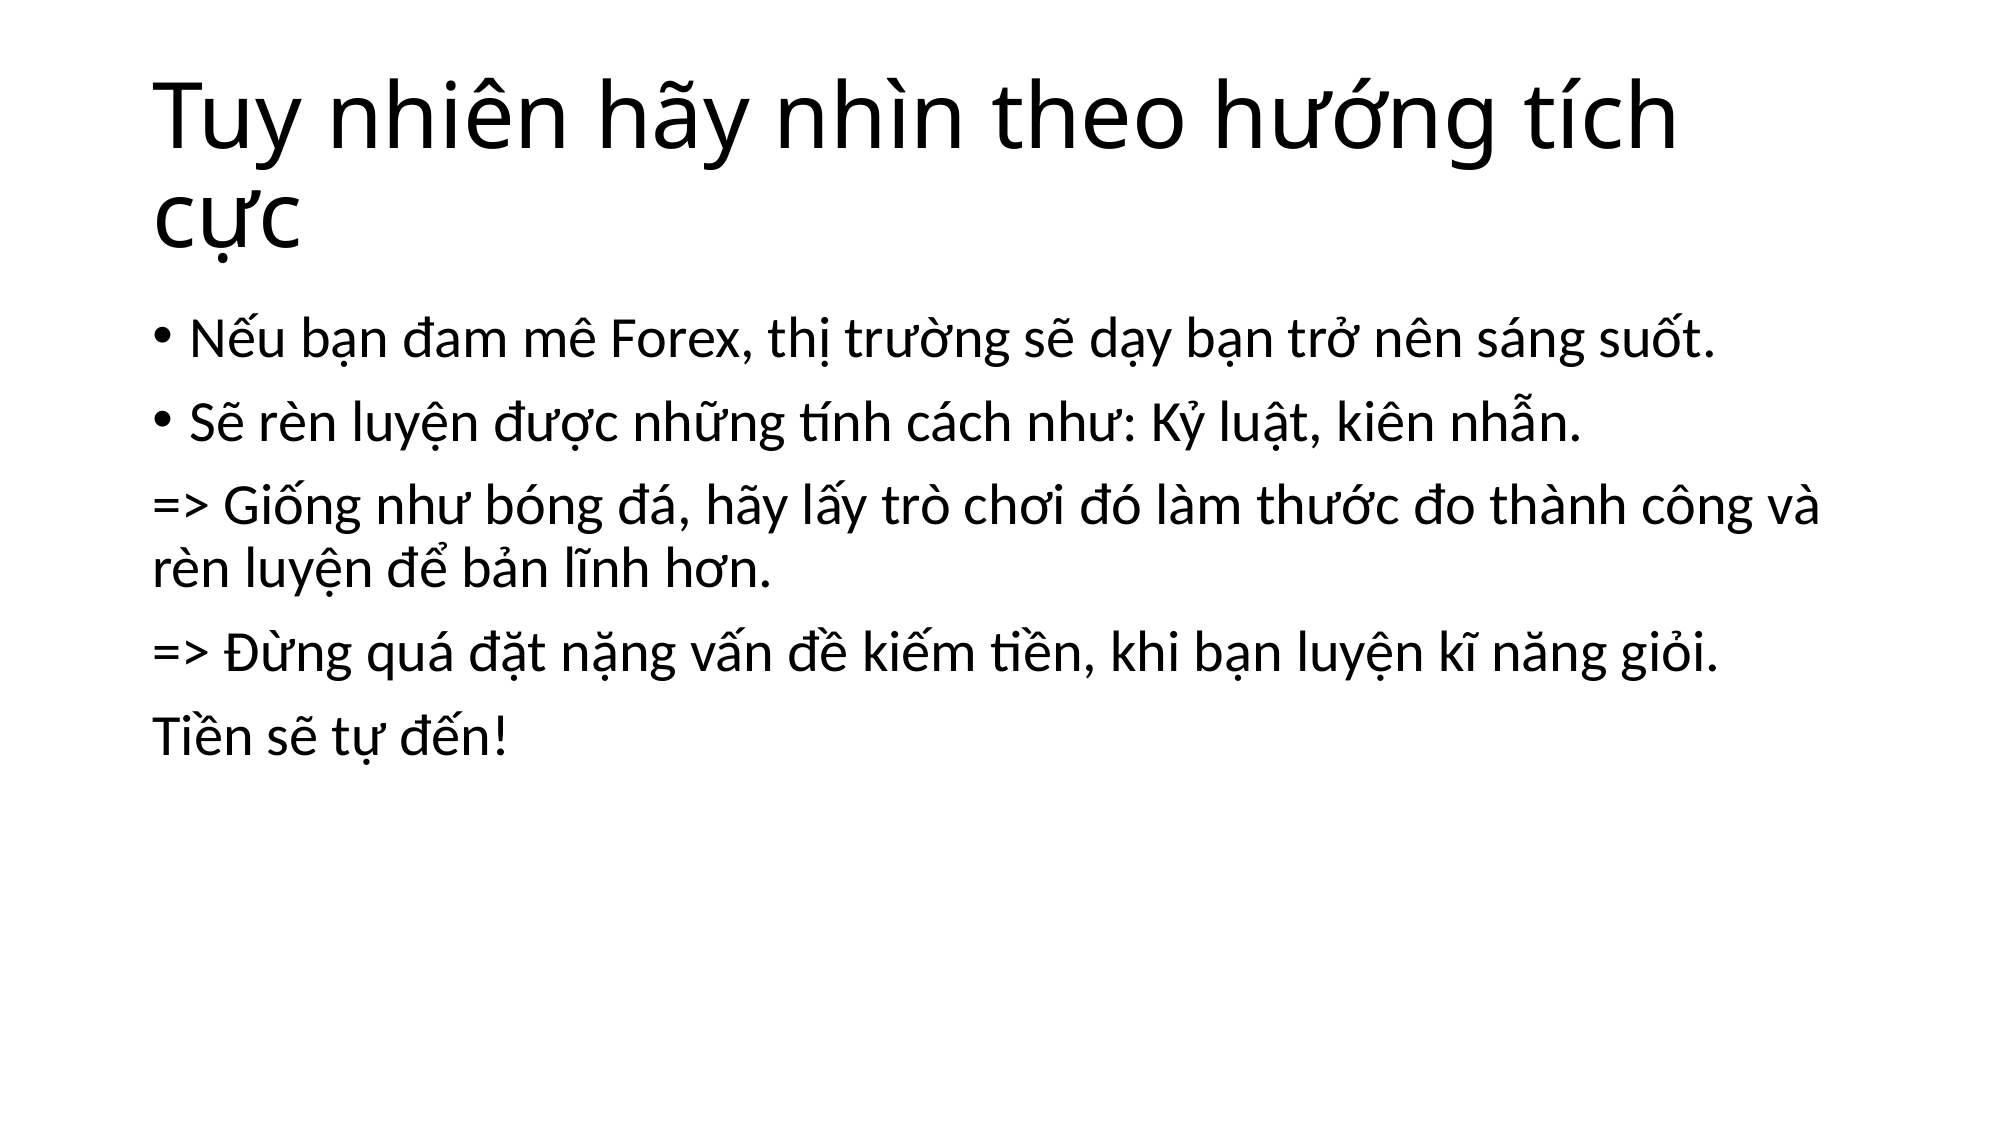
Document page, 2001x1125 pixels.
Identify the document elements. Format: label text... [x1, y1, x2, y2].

title Tuy nhiên hãy nhìn theo hướng tích cực [137, 59, 1863, 278]
list Nếu bạn đam mê Forex, thị trường sẽ dạy bạn trở nên sáng suốt. Sẽ rèn luyện được những tính cách như: Kỷ luật, kiên nhẫn. => Giống như bóng đá, hãy lấy trò chơi đó làm thước đo thành công và rèn luyện để bản lĩnh hơn. => Đừng quá đặt nặng vấn đề kiếm tiền, khi bạn luyện kĩ năng giỏi. Tiền sẽ tự đến! [137, 299, 1863, 1014]
